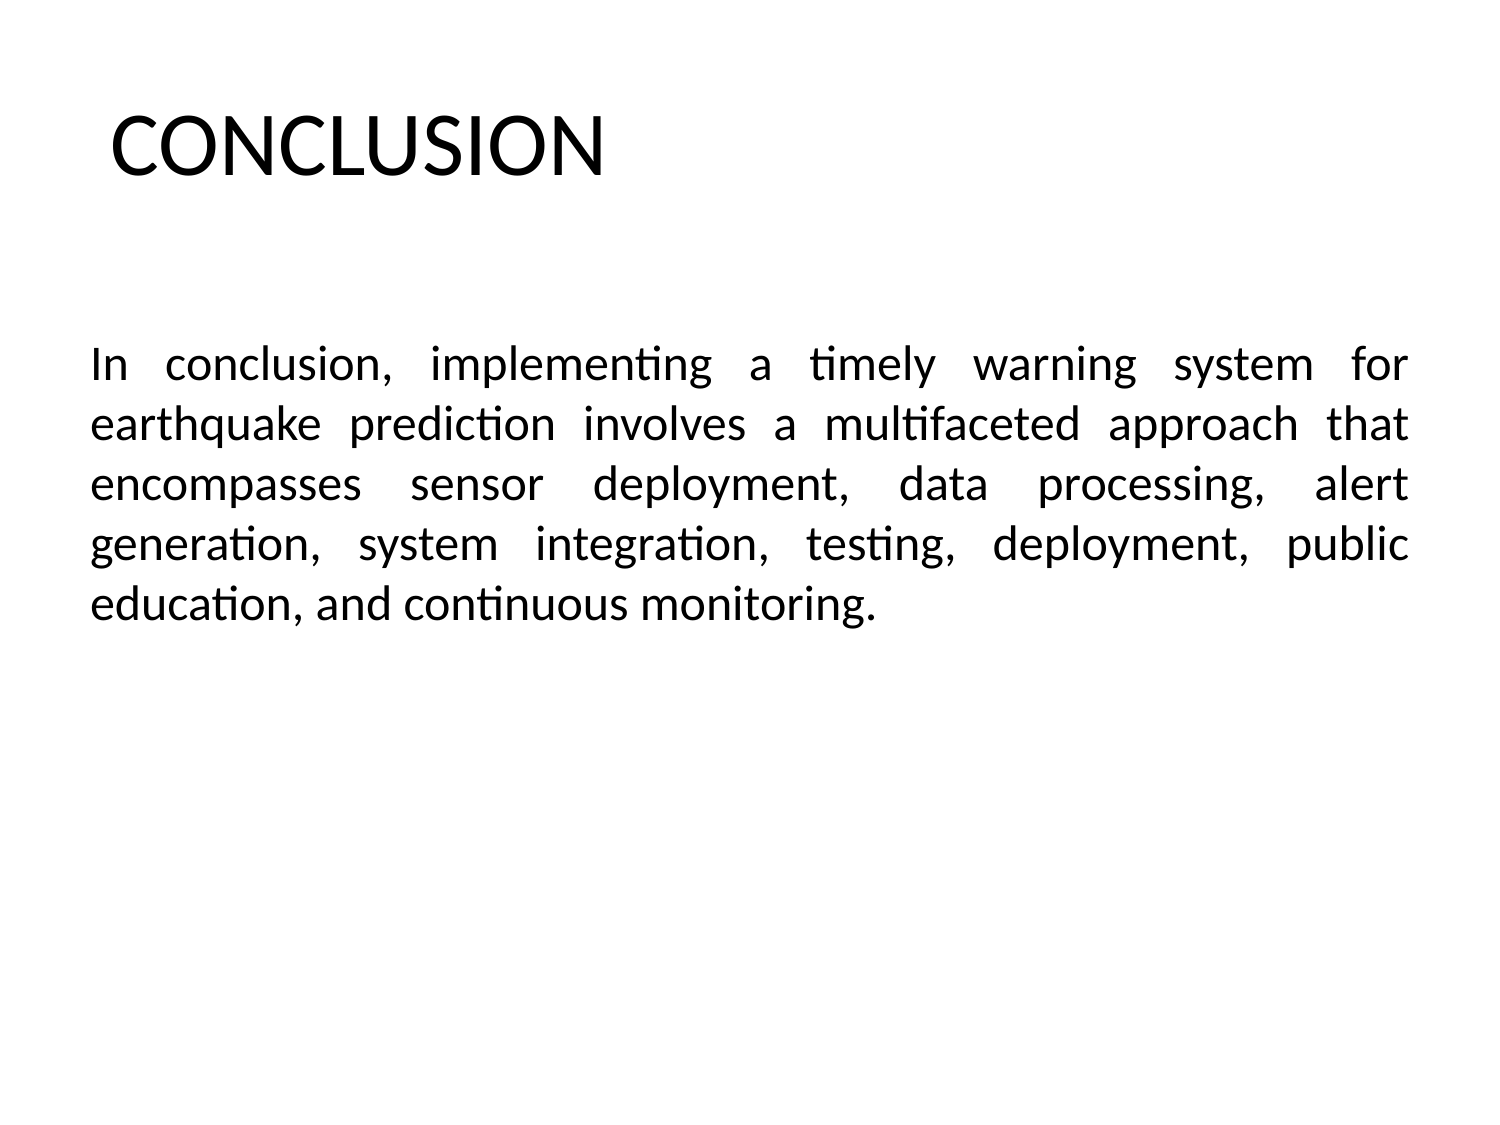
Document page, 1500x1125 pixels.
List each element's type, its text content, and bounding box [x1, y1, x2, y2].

title CONCLUSION [75, 45, 1425, 233]
list In conclusion, implementing a timely warning system for earthquake prediction involves a multifaceted approach that encompasses sensor deployment, data processing, alert generation, system integration, testing, deployment, public education, and continuous monitoring. [75, 262, 1425, 1005]
